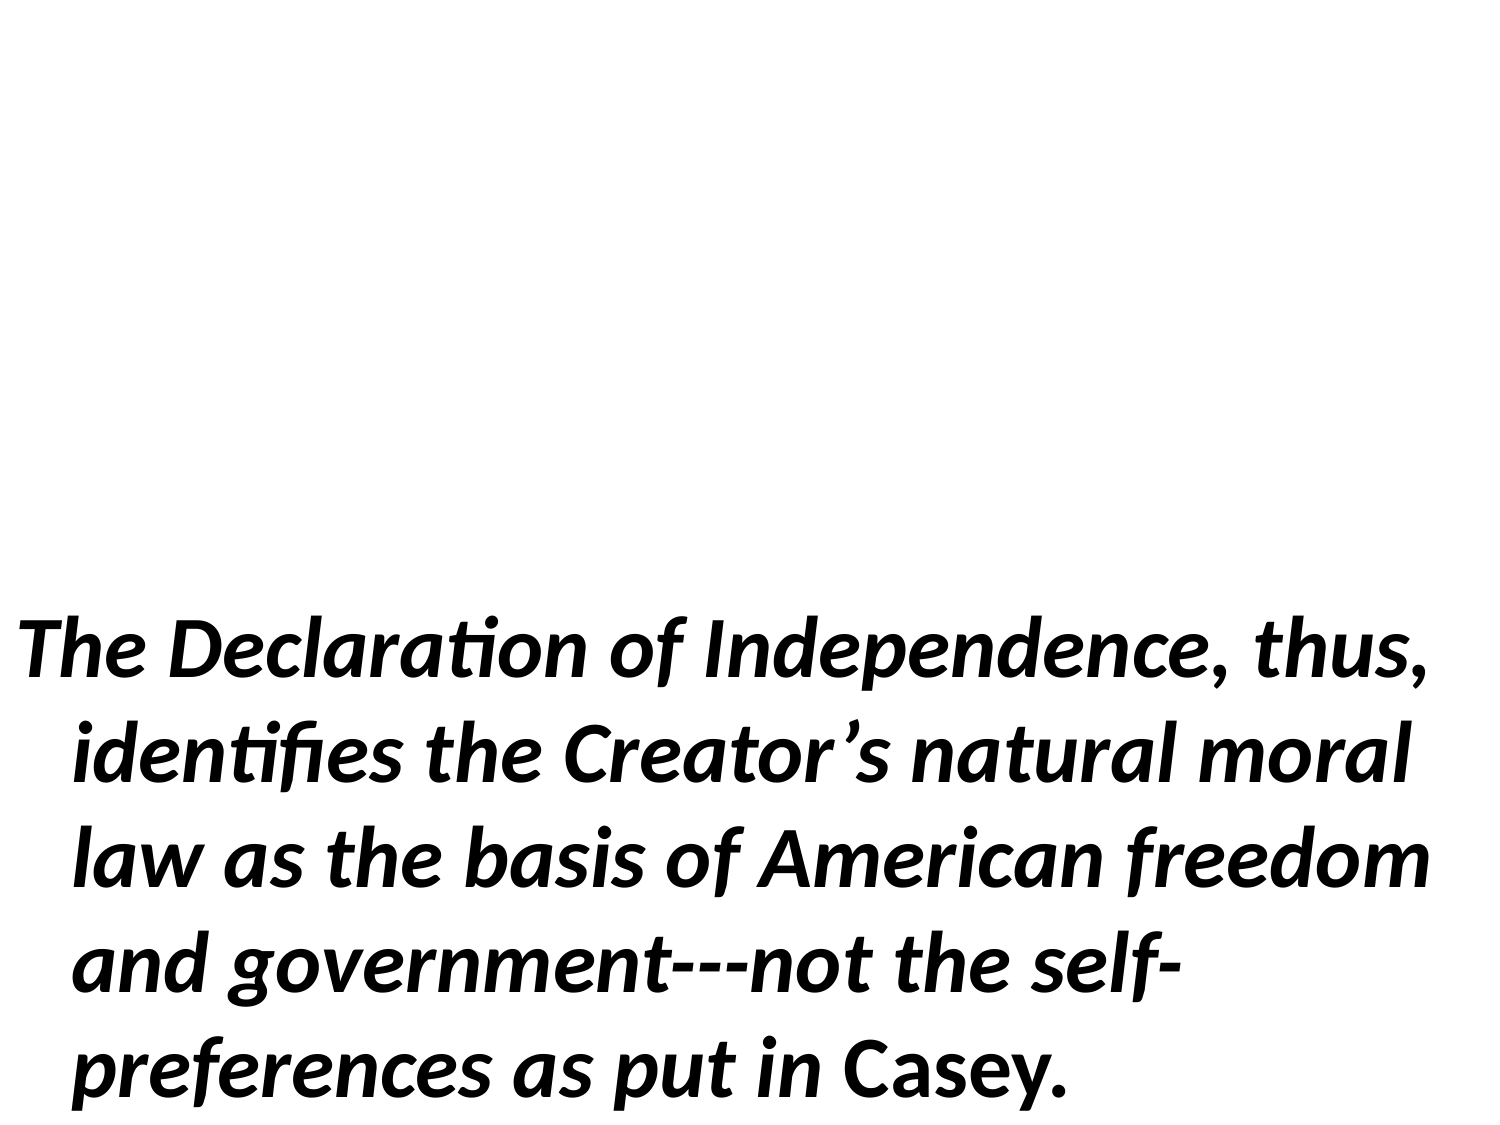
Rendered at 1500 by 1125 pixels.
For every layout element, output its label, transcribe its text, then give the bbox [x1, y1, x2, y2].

list The Declaration of Independence, thus, identifies the Creator’s natural moral law as the basis of American freedom and government---not the self-preferences as put in Casey. [0, 337, 1450, 1125]
